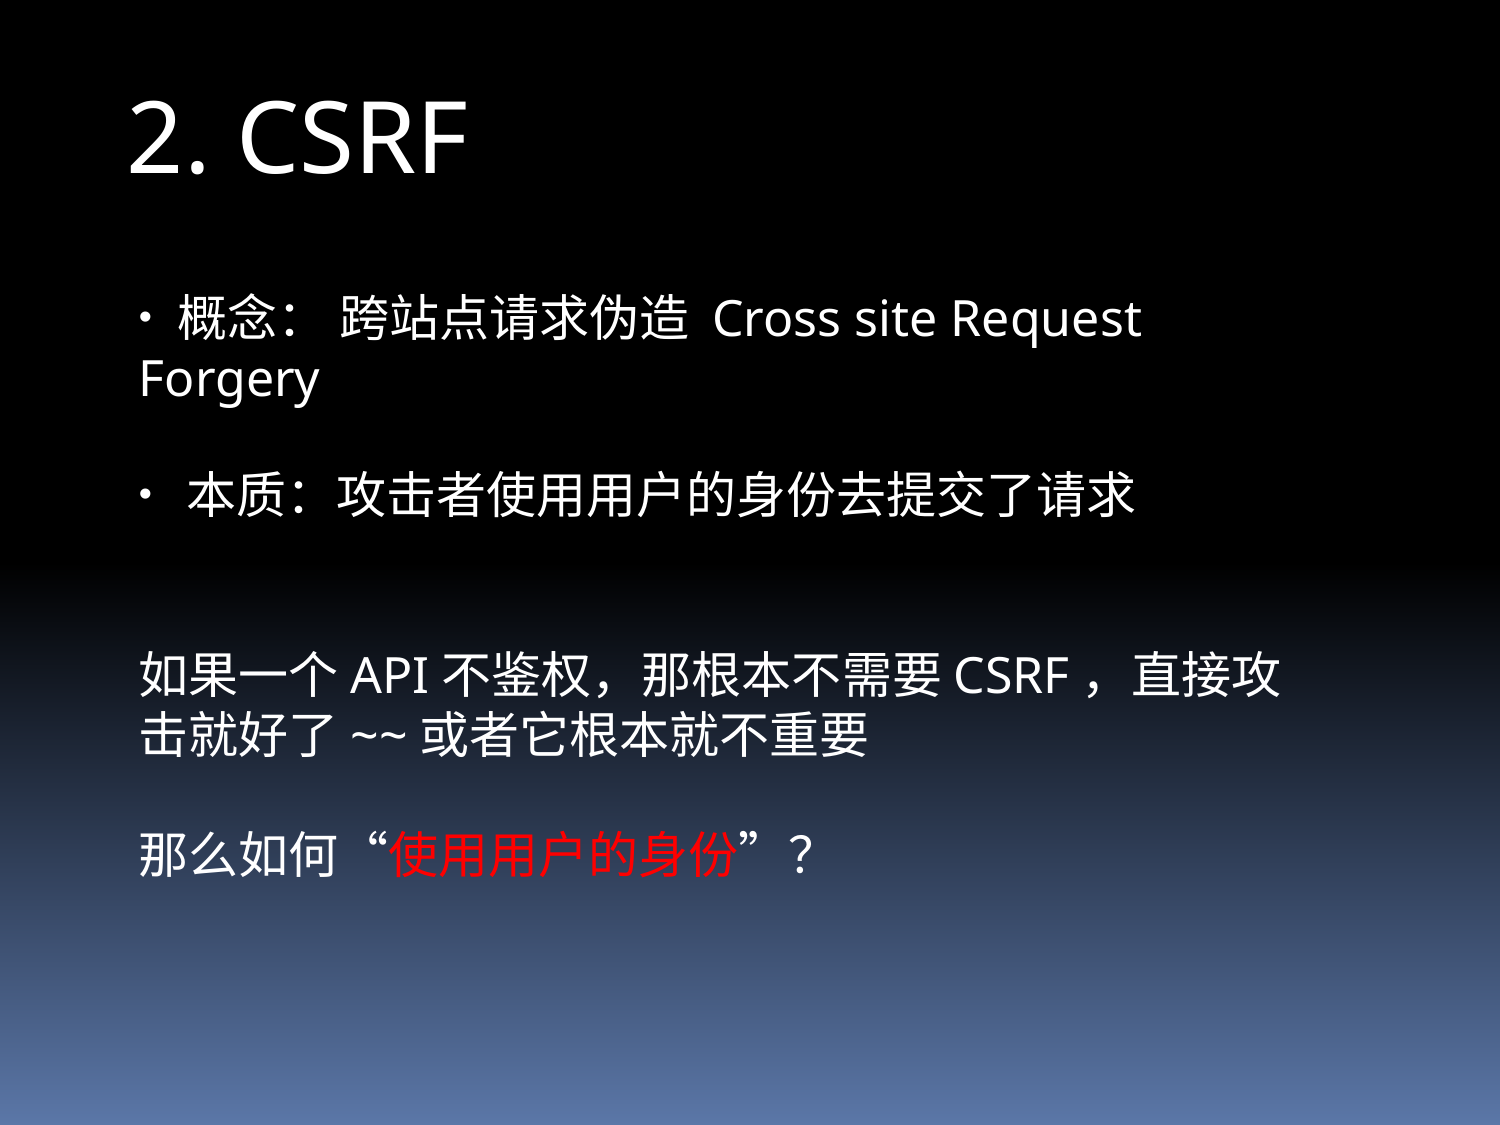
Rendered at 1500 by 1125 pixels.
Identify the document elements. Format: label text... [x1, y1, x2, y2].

text_box 2. CSRF [112, 66, 1447, 202]
text_box 本质：攻击者使用用户的身份去提交了请求 如果一个API不鉴权，那根本不需要CSRF，直接攻击就好了~~或者它根本就不重要 那么如何“使用用户的身份”？ [123, 456, 1317, 891]
text_box 概念： 跨站点请求伪造 Cross site Request Forgery [123, 278, 1317, 414]
